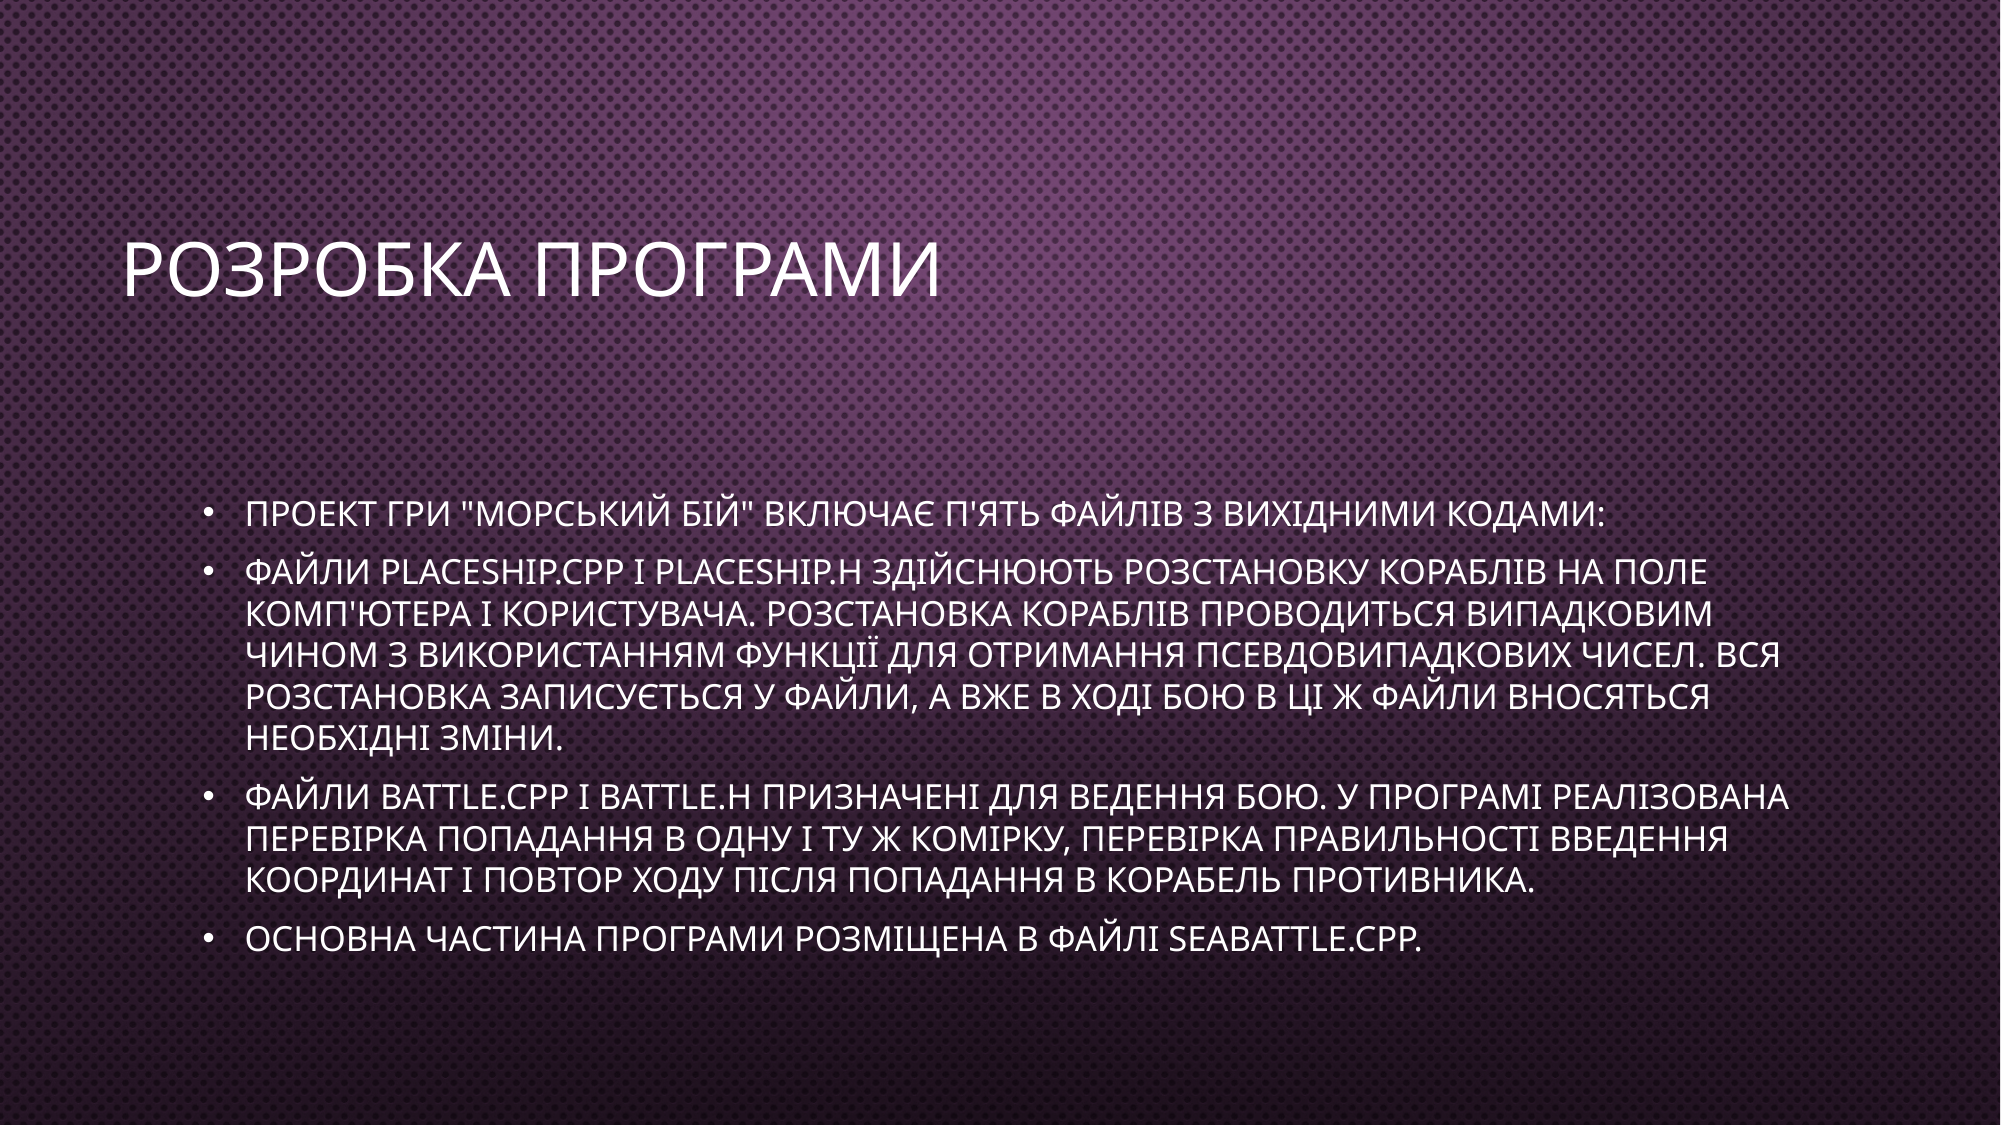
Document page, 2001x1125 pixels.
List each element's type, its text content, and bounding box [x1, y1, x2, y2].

title Розробка програми [105, 184, 1731, 348]
list Проект гри "Морський бій" включає п'ять файлів з вихідними кодами: Файли PlaceShip.cpp і PlaceShip.h здійснюють розстановку кораблів на поле комп'ютера і користувача. Розстановка кораблів проводиться випадковим чином з використанням функції для отримання псевдовипадкових чисел. Вся розстановка записується у файли, а вже в ході бою в ці ж файли вносяться необхідні зміни. Файли Battle.cpp і Battle.h призначені для ведення бою. У програмі реалізована перевірка попадання в одну і ту ж комірку, перевірка правильності введення координат і повтор ходу після попадання в корабель противника. Основна частина програми розміщена в файлі seabattle.cpp. [187, 483, 1813, 997]
